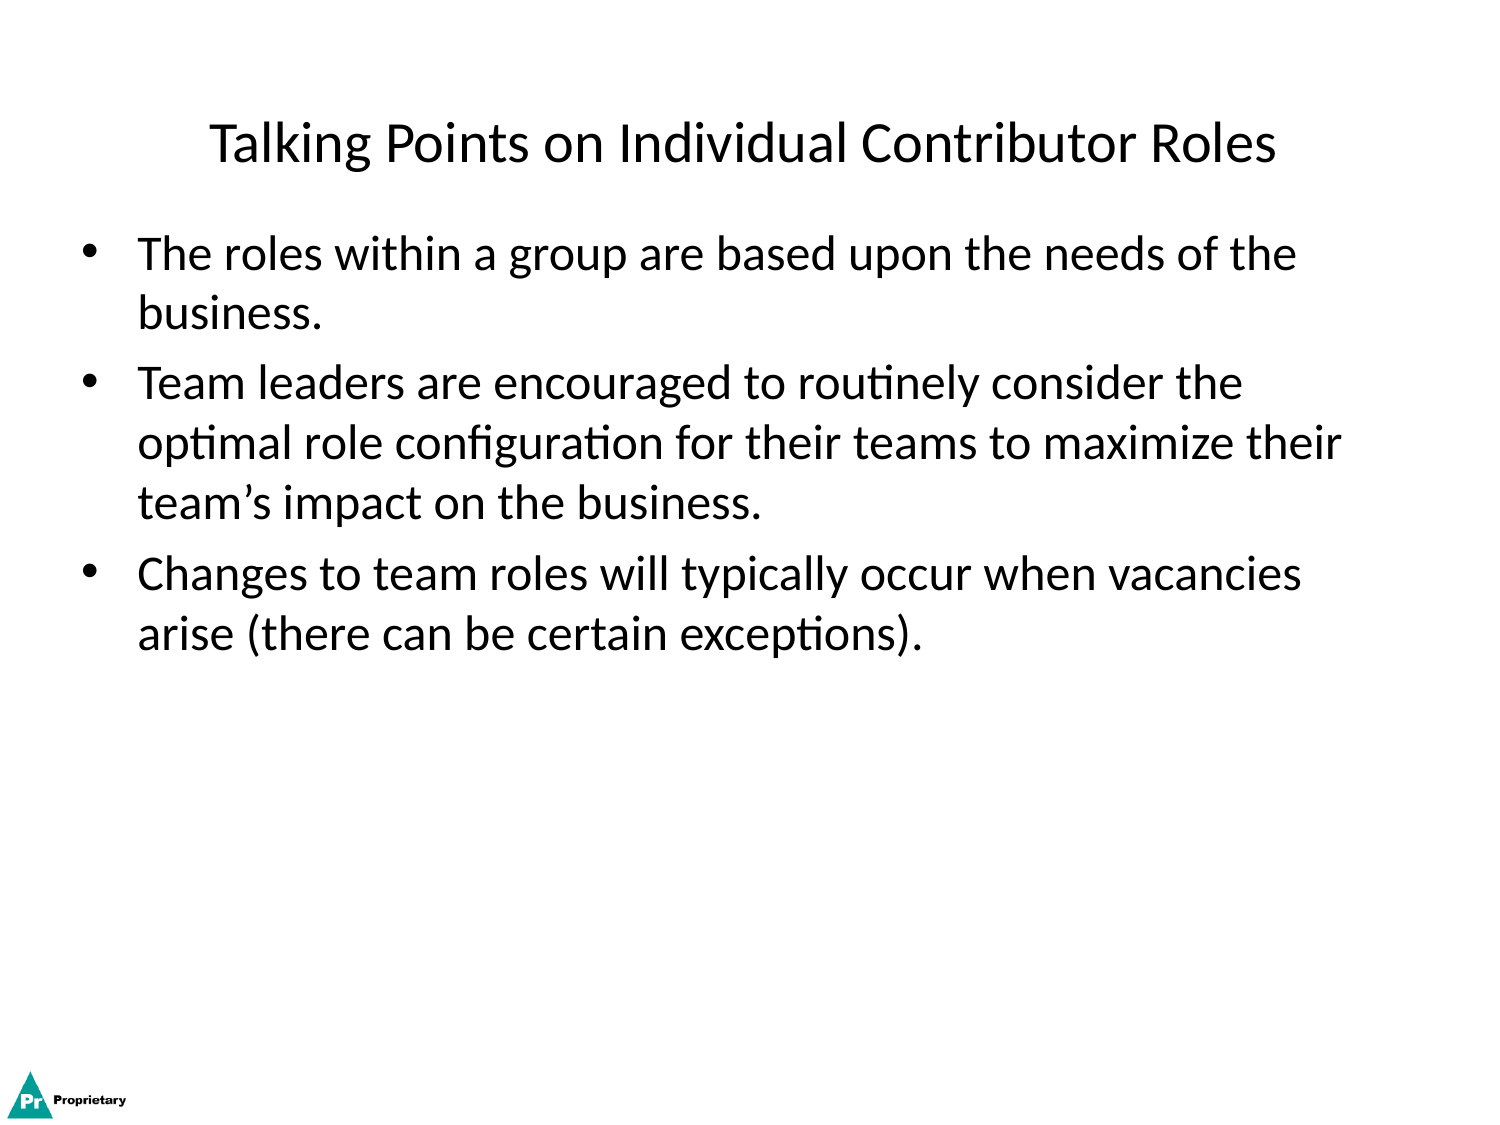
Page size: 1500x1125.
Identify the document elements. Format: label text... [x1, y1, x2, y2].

title Talking Points on Individual Contributor Roles [75, 45, 1425, 233]
list The roles within a group are based upon the needs of the business. Team leaders are encouraged to routinely consider the optimal role configuration for their teams to maximize their team’s impact on the business. Changes to team roles will typically occur when vacancies arise (there can be certain exceptions). [66, 212, 1416, 955]
picture [0, 1069, 132, 1124]
